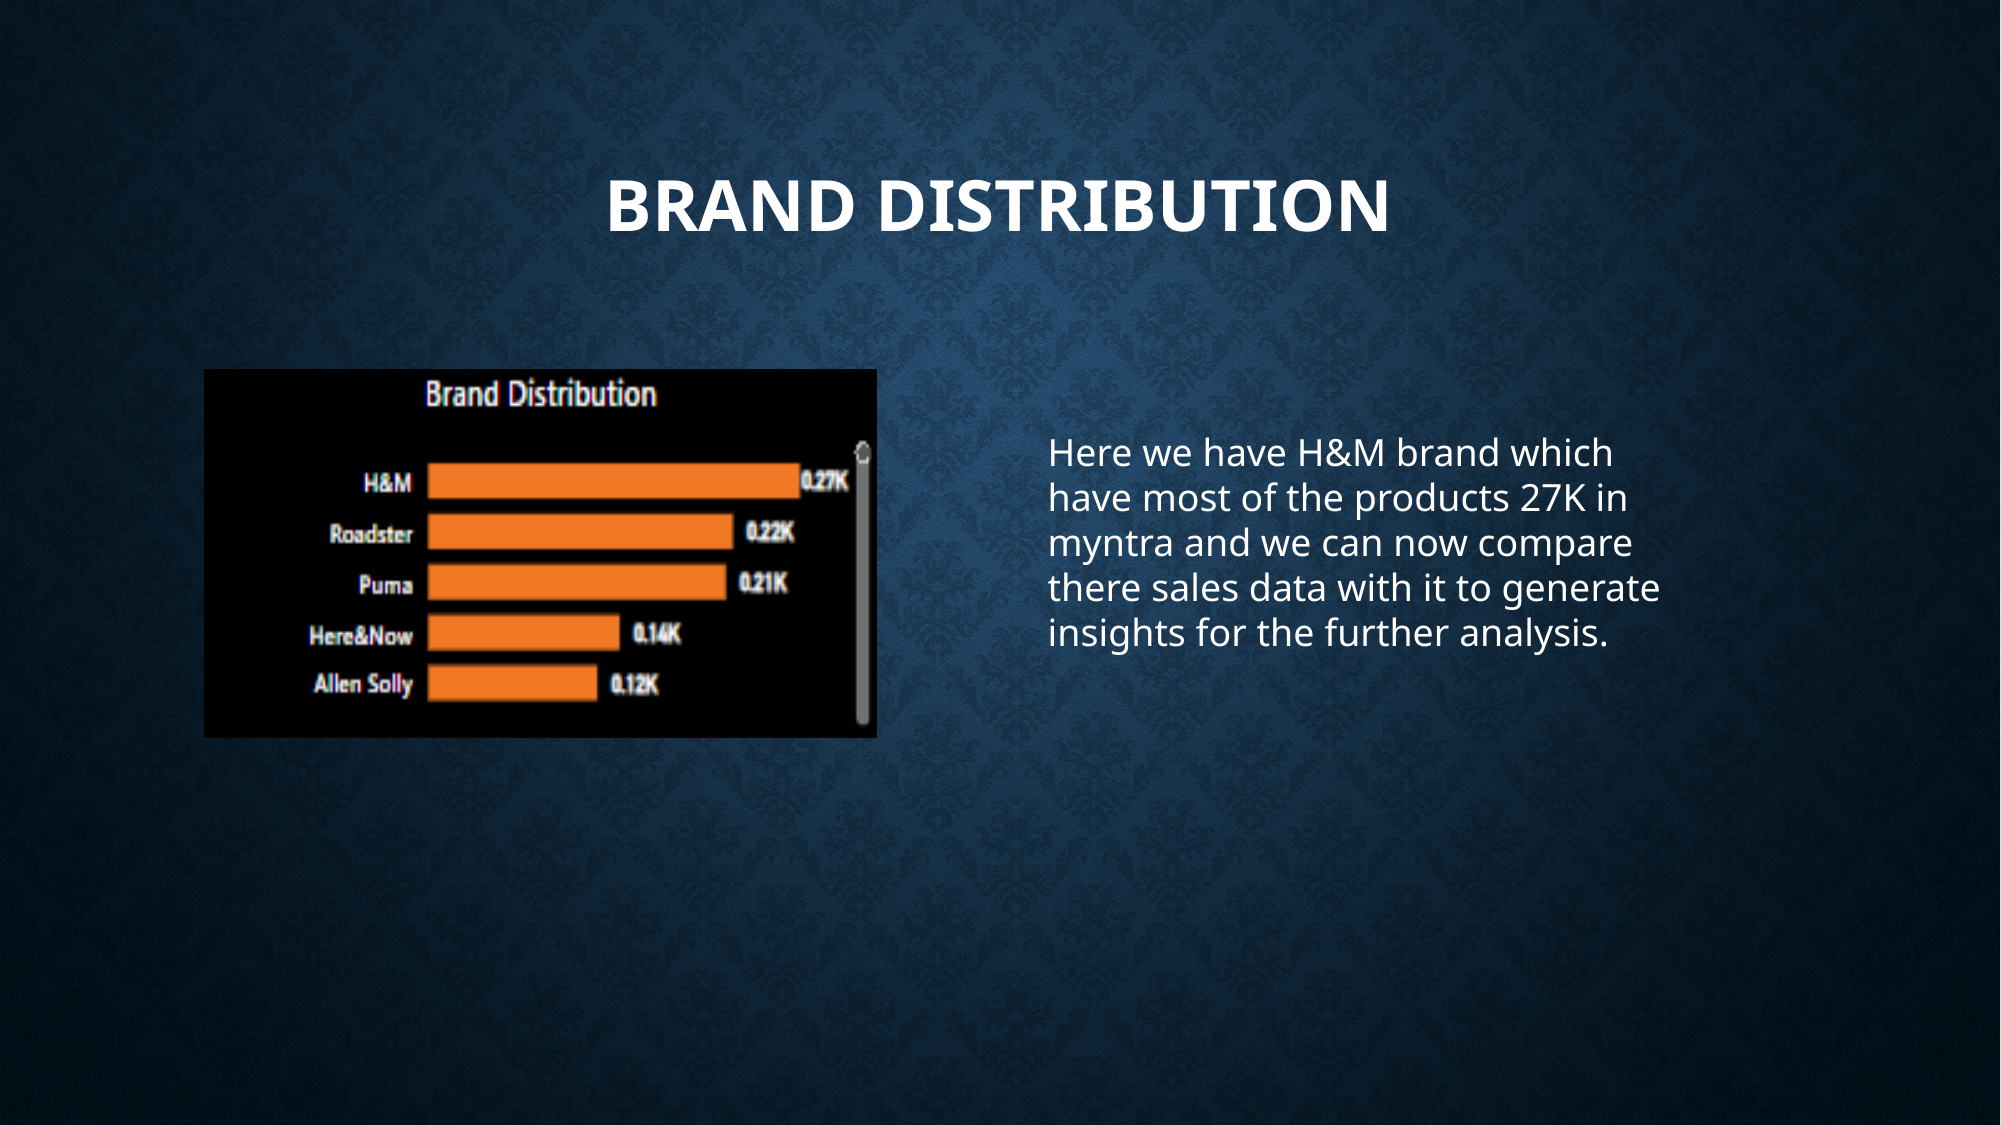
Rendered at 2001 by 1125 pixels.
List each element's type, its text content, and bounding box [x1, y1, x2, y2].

text_box Here we have H&M brand which have most of the products 27K in myntra and we can now compare there sales data with it to generate insights for the further analysis. [1032, 422, 1689, 662]
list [204, 368, 877, 738]
title Brand Distribution [149, 99, 1849, 318]
